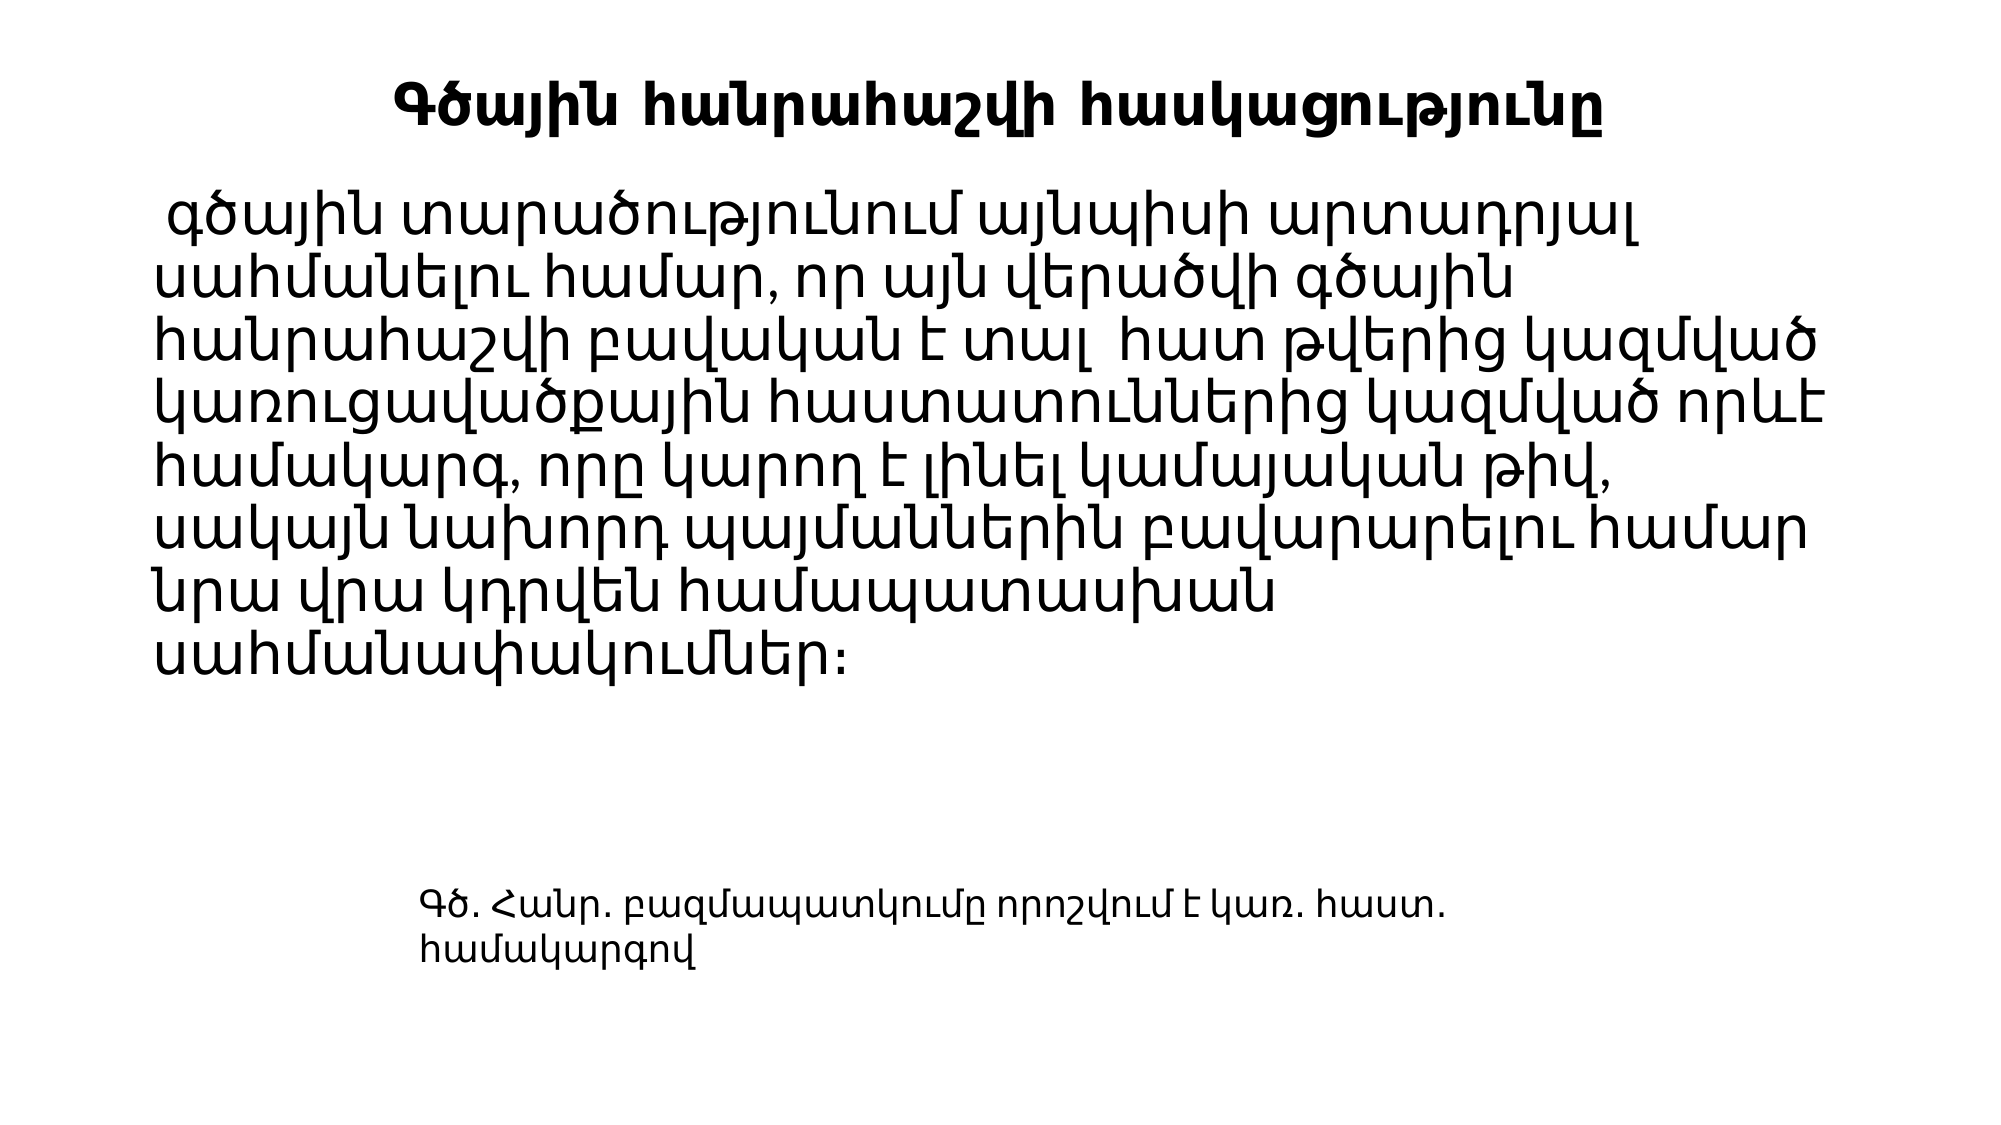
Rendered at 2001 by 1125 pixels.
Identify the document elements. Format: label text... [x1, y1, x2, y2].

text_box Գծ․ Հանր․ բազմապատկումը որոշվում է կառ․ հաստ․ համակարգով [403, 872, 1596, 978]
title Գծային հանրահաշվի հասկացությունը [137, 59, 1863, 153]
